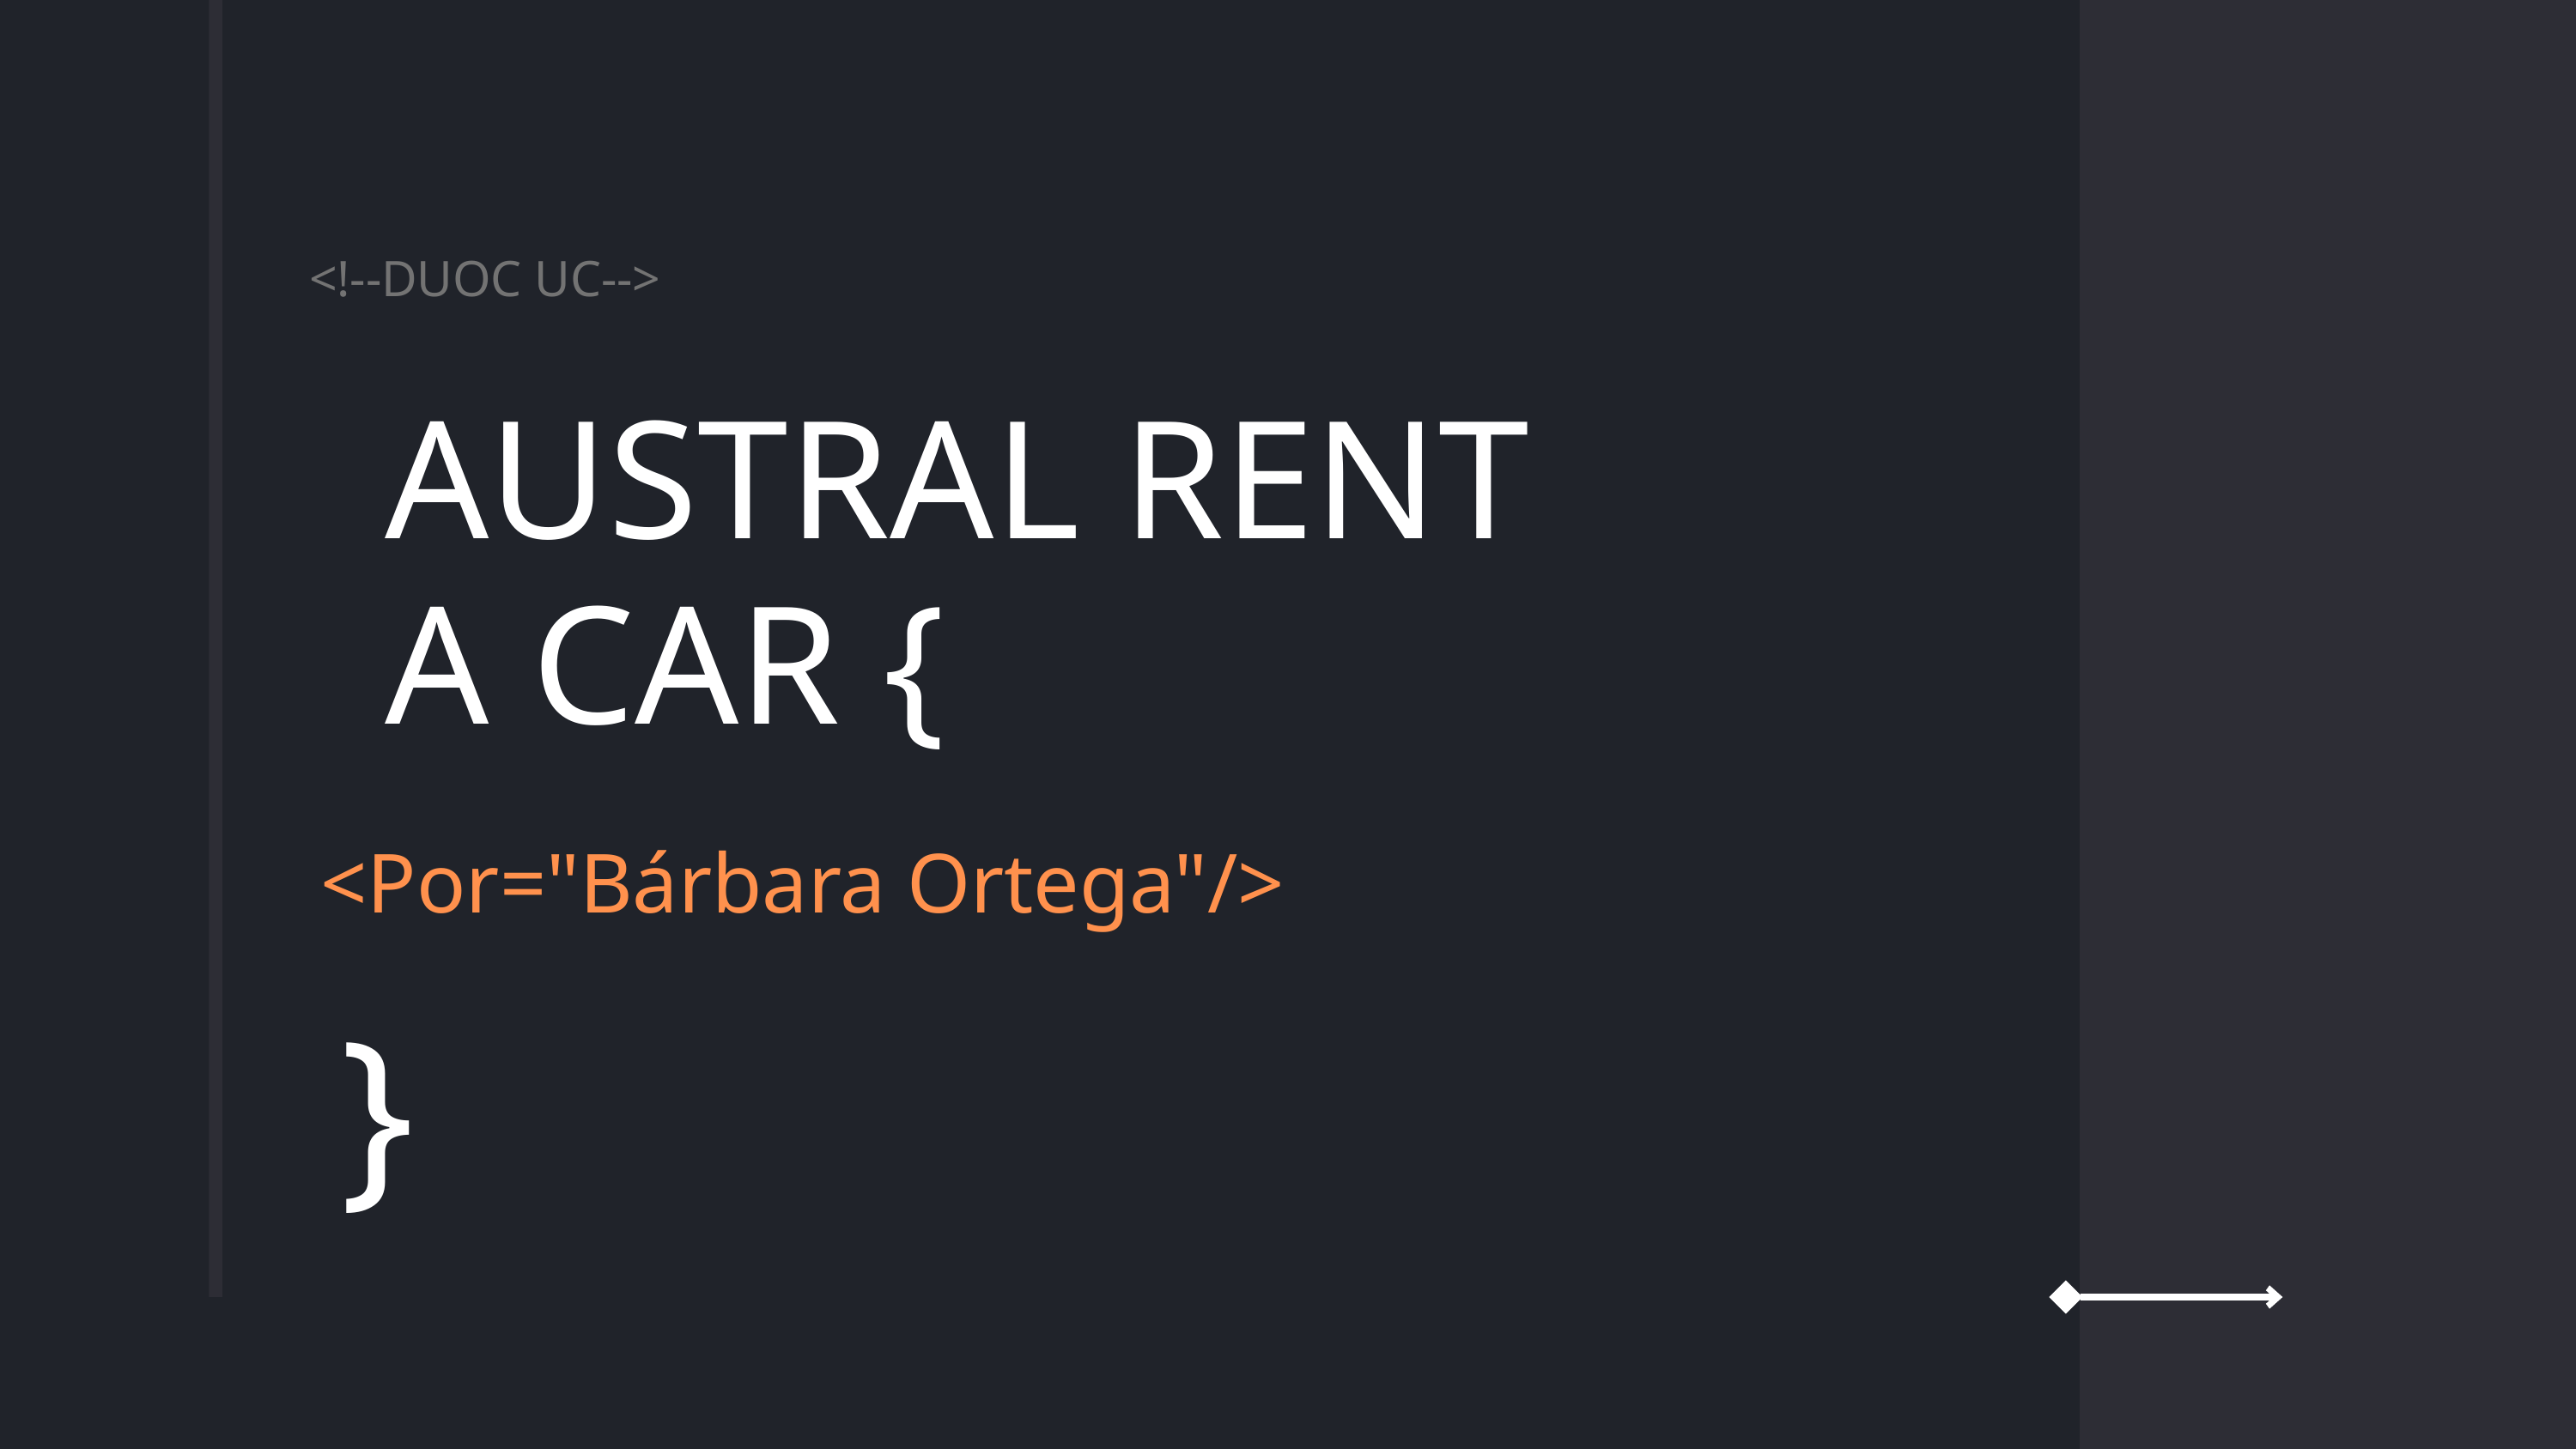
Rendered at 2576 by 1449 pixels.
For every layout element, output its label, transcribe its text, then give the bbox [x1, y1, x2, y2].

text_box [2079, 0, 2576, 1449]
text_box } [340, 998, 689, 1222]
text_box <!--DUOC UC--> [309, 237, 1895, 306]
text_box <Por="Bárbara Ortega"/> [320, 815, 1835, 930]
text_box AUSTRAL RENT A CAR { [385, 385, 1895, 757]
text_box [2057, 1288, 2075, 1307]
